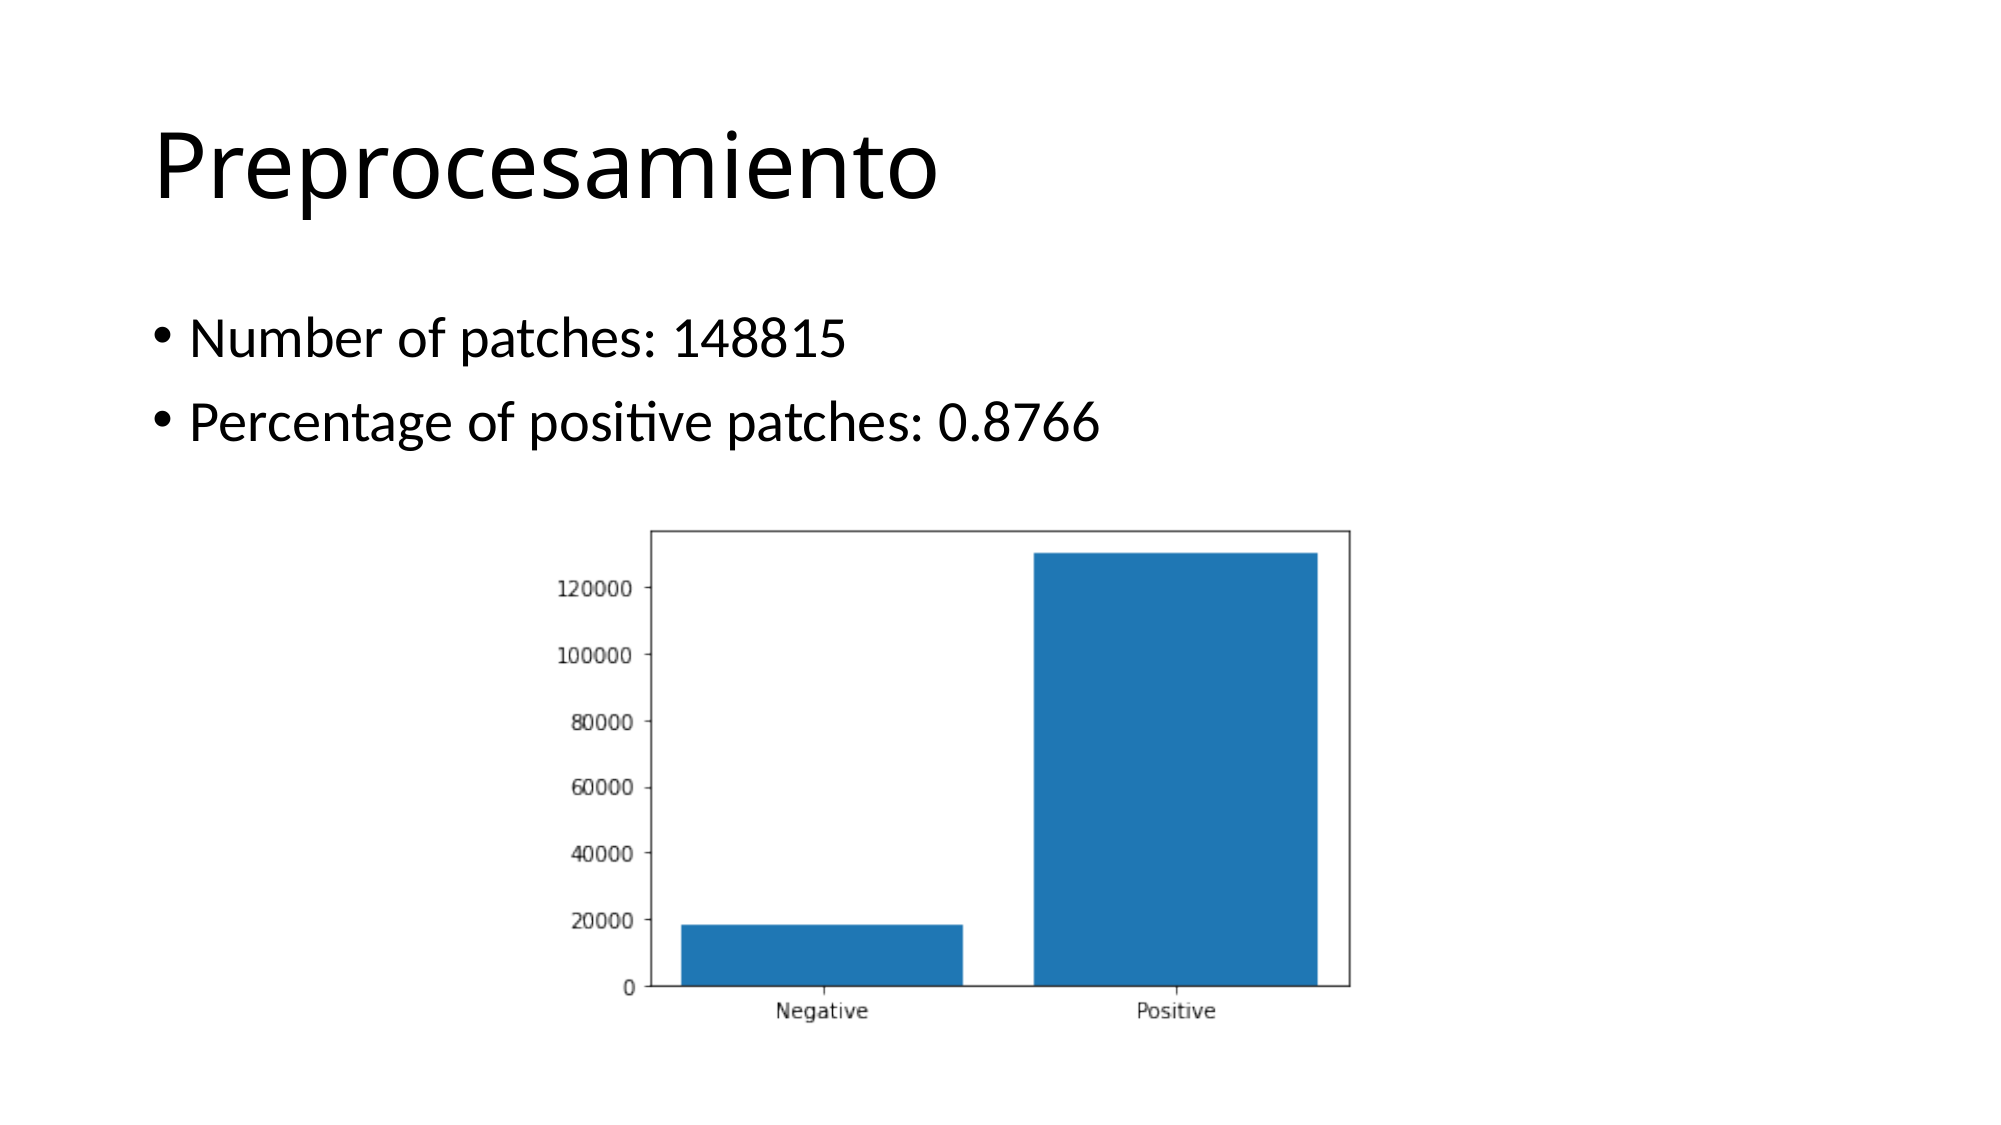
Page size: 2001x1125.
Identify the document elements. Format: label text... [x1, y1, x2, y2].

title Preprocesamiento [137, 59, 1863, 278]
list Number of patches: 148815 Percentage of positive patches: 0.8766 [137, 299, 1863, 1014]
picture [542, 518, 1362, 1036]
